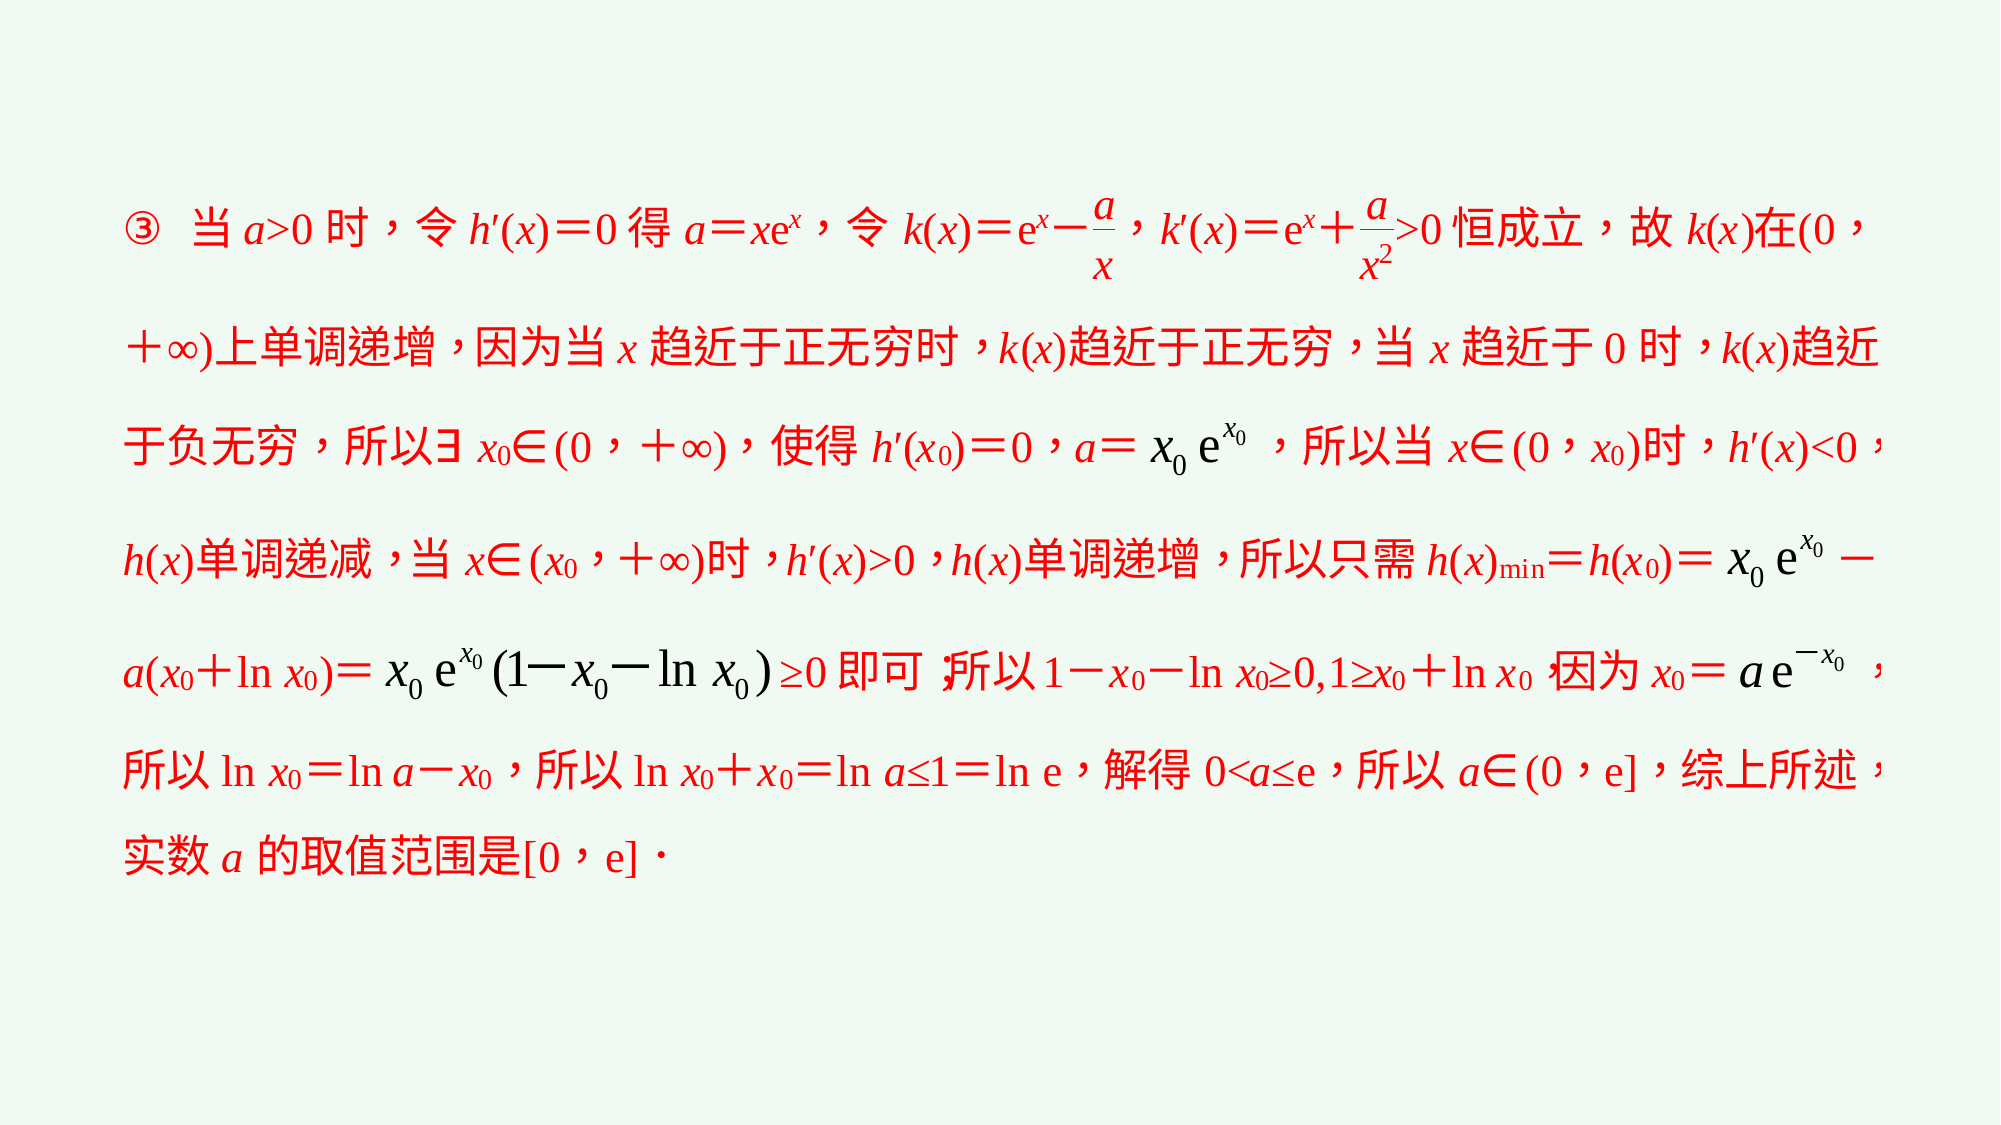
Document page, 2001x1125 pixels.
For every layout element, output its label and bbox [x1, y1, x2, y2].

text_box [122, 177, 1881, 918]
